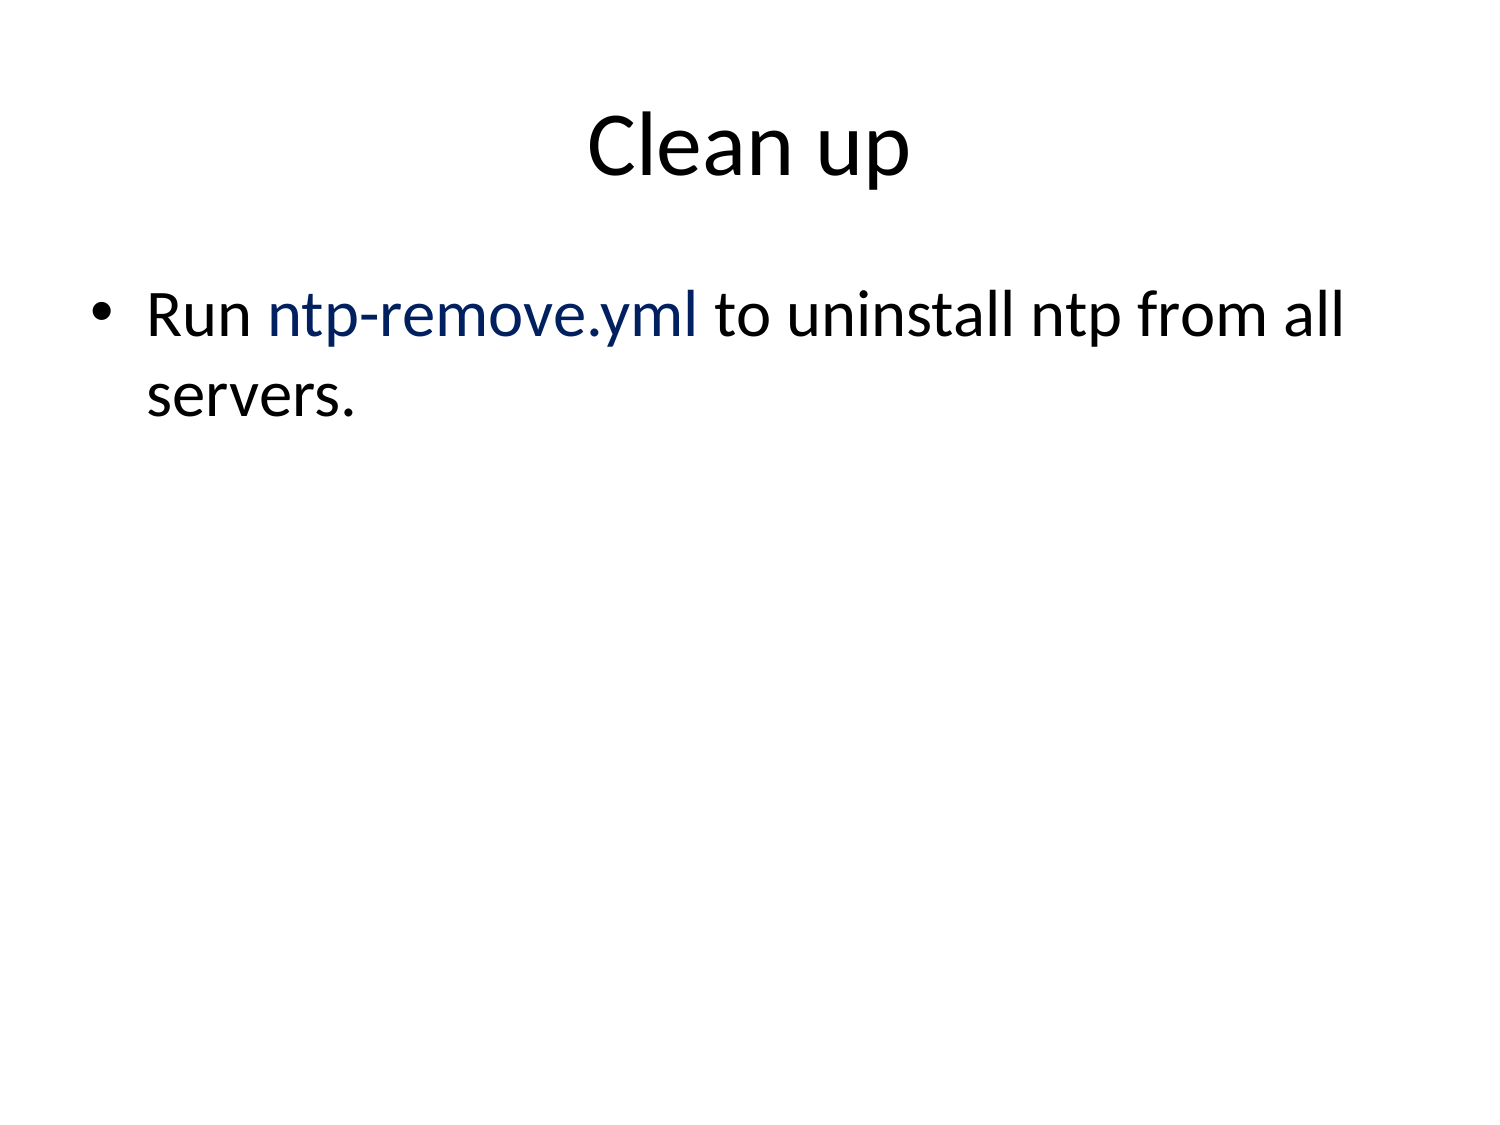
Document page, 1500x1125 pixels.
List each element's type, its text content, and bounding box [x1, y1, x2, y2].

list Run ntp-remove.yml to uninstall ntp from all servers. [75, 262, 1425, 1005]
title Clean up [75, 45, 1425, 233]
